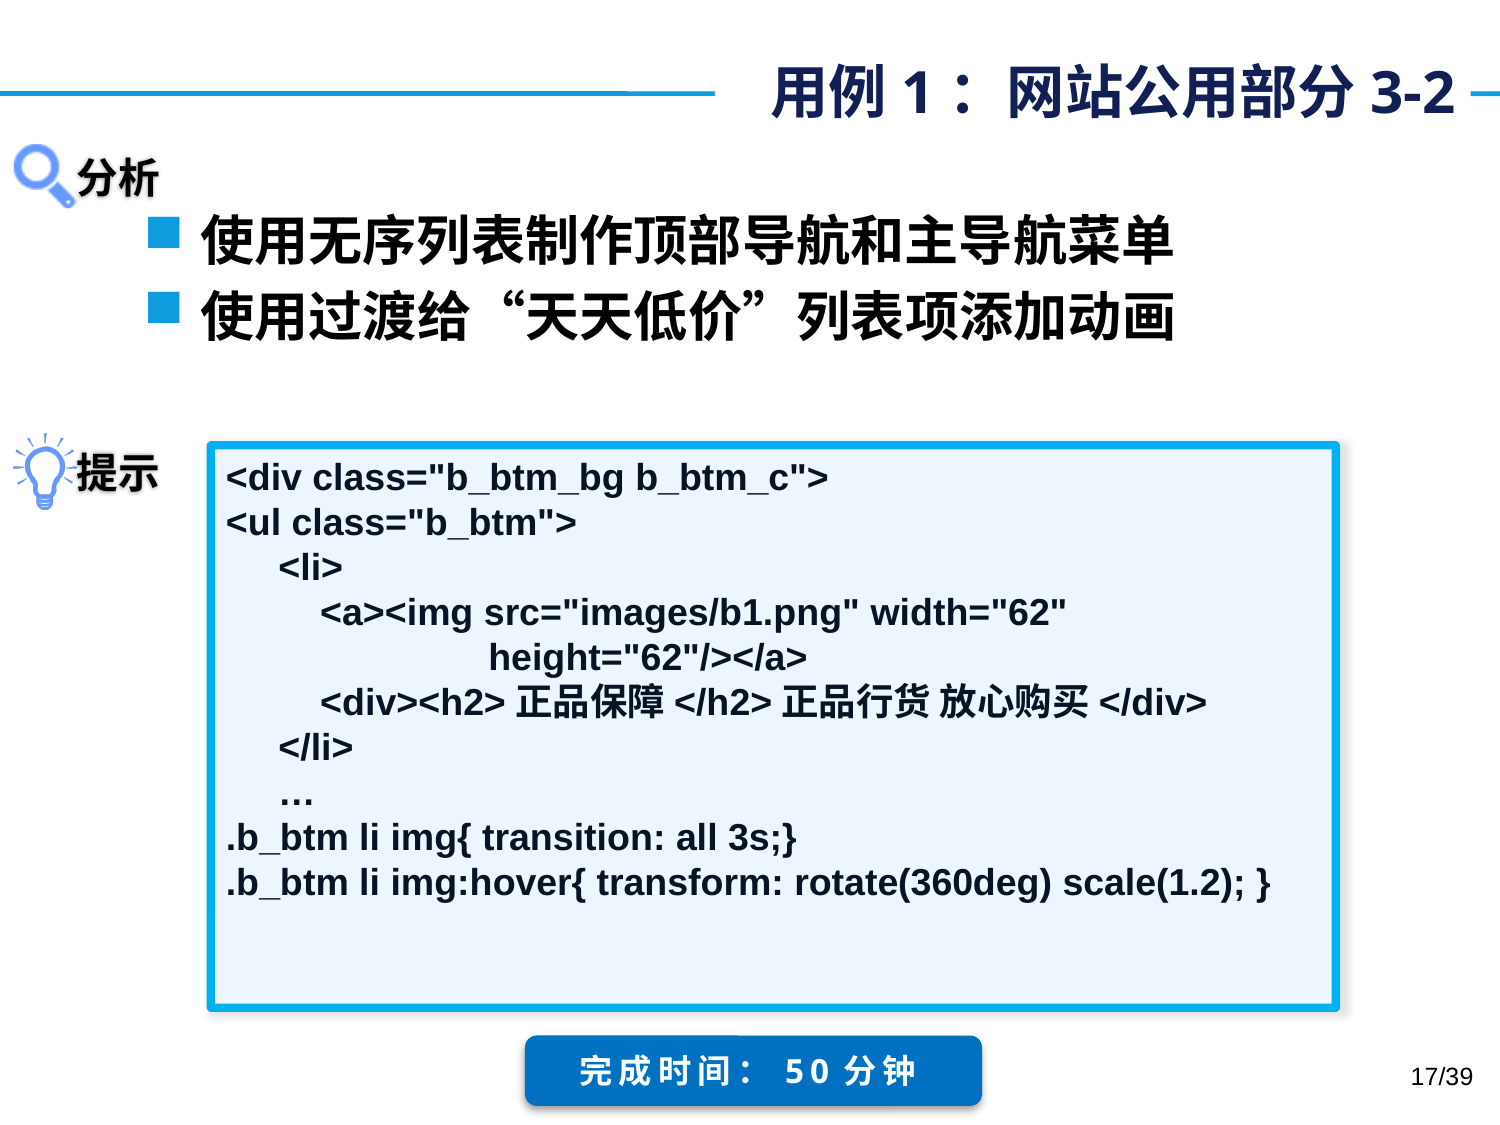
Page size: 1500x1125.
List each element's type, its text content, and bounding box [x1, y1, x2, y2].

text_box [11, 140, 176, 215]
list 使用无序列表制作顶部导航和主导航菜单 使用过渡给“天天低价”列表项添加动画 [128, 199, 1383, 1043]
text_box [524, 1035, 983, 1107]
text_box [13, 433, 177, 510]
text_box <div class="b_btm_bg b_btm_c"> <ul class="b_btm"> <li> <a><img src="images/b1.png" width="62" height="62"/></a> <div><h2>正品保障</h2>正品行货 放心购买</div> </li> … .b_btm li img{ transition: all 3s;} .b_btm li img:hover{ transform: rotate(360deg) scale(1.2); } [210, 445, 1336, 1008]
title 用例1：网站公用部分3-2 [714, 46, 1471, 133]
slide_number 17/39 [1138, 1053, 1489, 1114]
